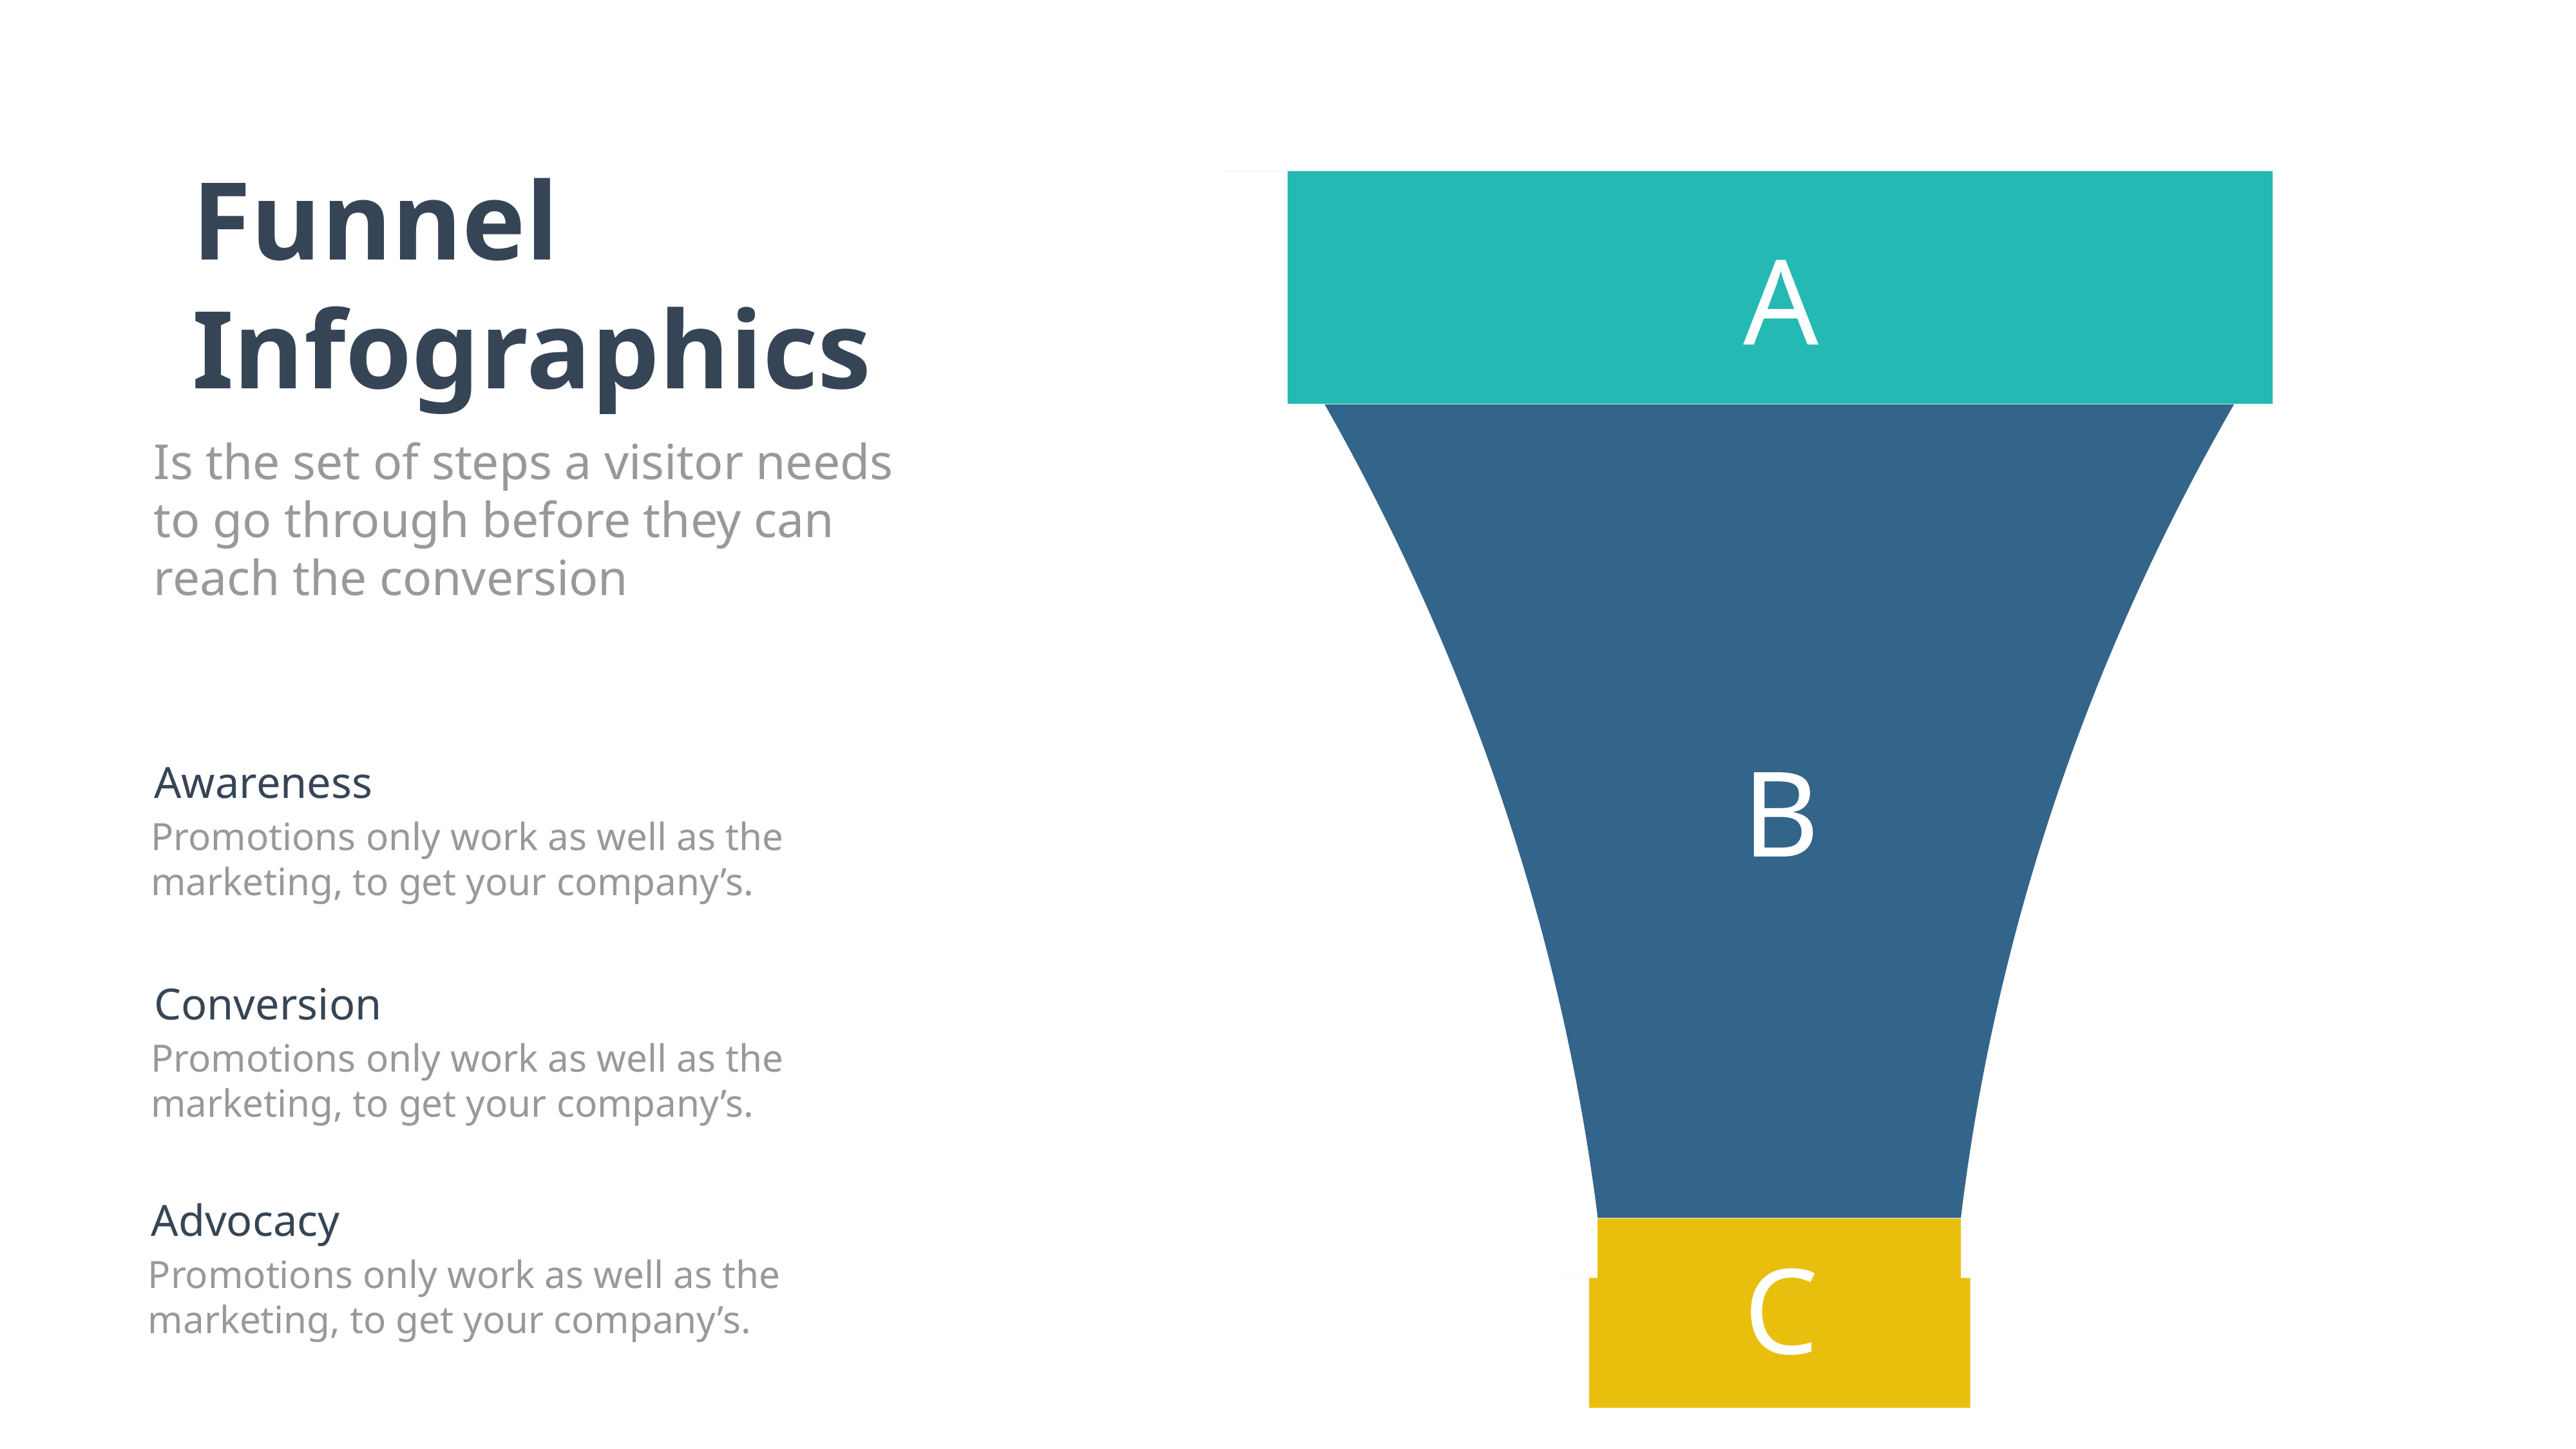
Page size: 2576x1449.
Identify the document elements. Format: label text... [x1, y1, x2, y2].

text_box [144, 147, 910, 612]
text_box Advocacy [141, 1188, 752, 1245]
text_box Promotions only work as well as the marketing, to get your company’s. [141, 808, 937, 908]
text_box Promotions only work as well as the marketing, to get your company’s. [141, 1030, 937, 1130]
text_box Conversion [144, 972, 754, 1030]
text_box Awareness [144, 750, 754, 808]
text_box Promotions only work as well as the marketing, to get your company’s. [138, 1245, 934, 1346]
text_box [1222, 169, 2273, 1409]
